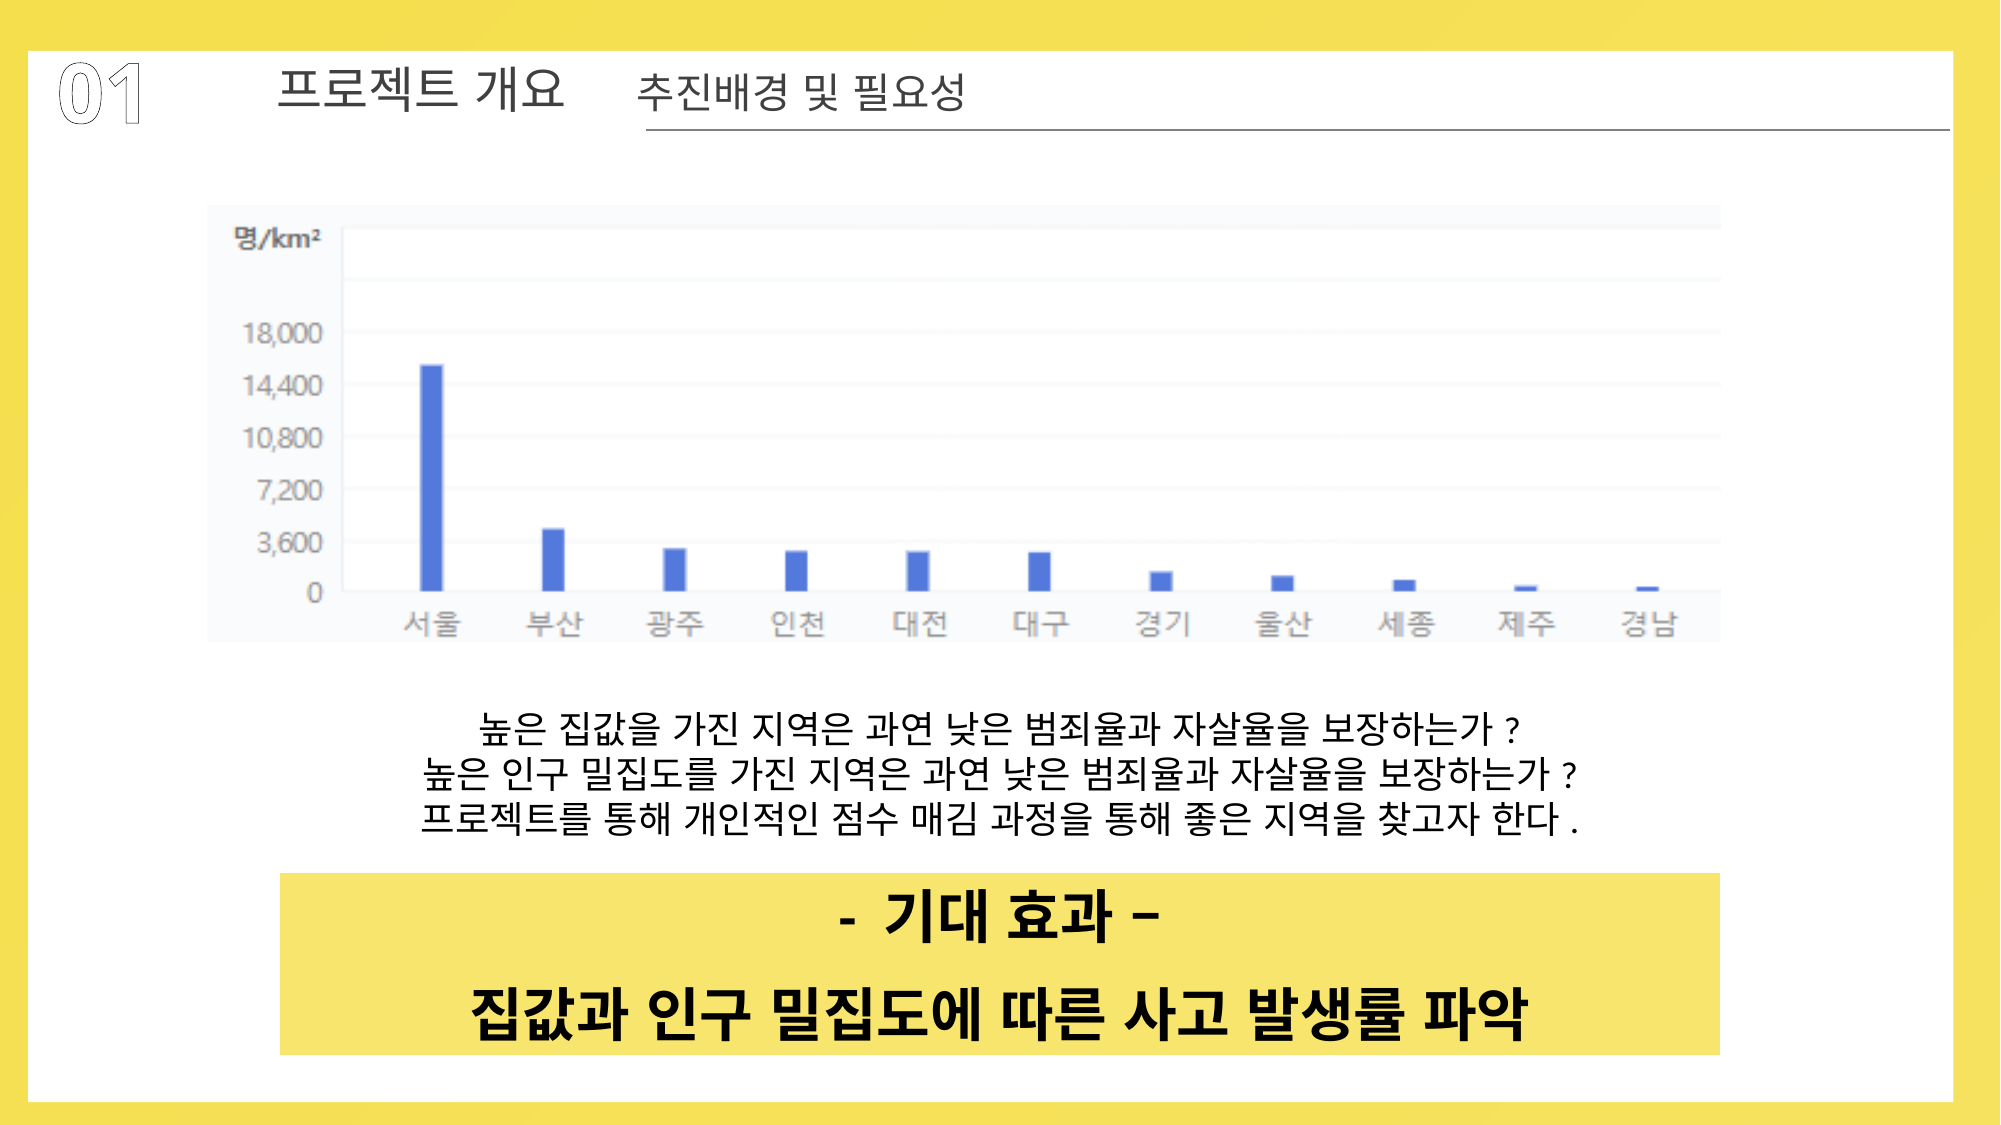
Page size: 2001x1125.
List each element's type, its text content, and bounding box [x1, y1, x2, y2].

text_box - 기대 효과 – 집값과 인구 밀집도에 따른 사고 발생률 파악 [279, 872, 1721, 1056]
text_box [27, 50, 1955, 1103]
text_box 높은 집값을 가진 지역은 과연 낮은 범죄율과 자살율을 보장하는가? 높은 인구 밀집도를 가진 지역은 과연 낮은 범죄율과 자살율을 보장하는가? 프로젝트를 통해 개인적인 점수 매김 과정을 통해 좋은 지역을 찾고자 한다. [243, 698, 1757, 849]
text_box 01 [41, 32, 233, 148]
text_box 프로젝트 개요 추진배경 및 필요성 [262, 51, 984, 127]
picture [207, 205, 1721, 642]
